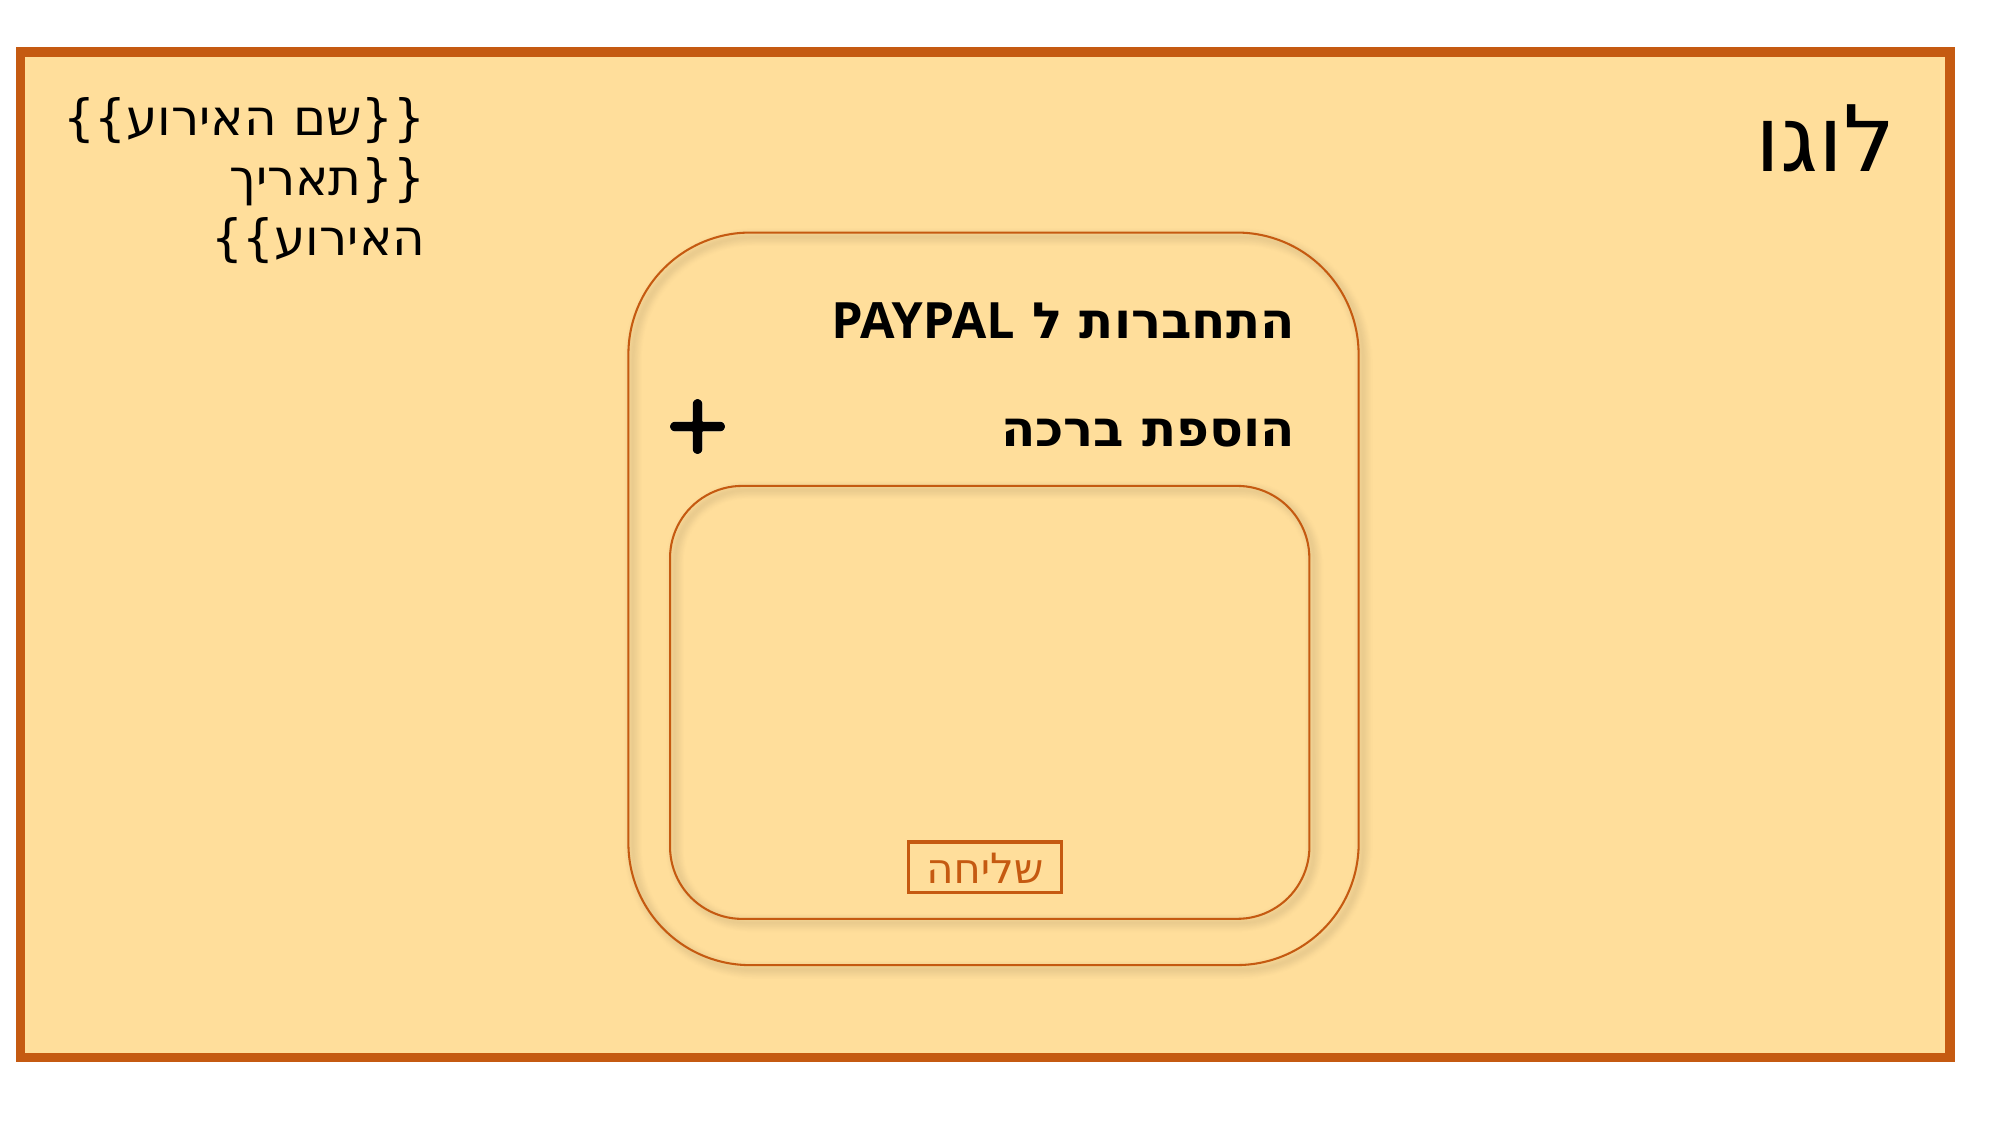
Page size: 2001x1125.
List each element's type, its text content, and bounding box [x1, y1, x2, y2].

text_box [19, 51, 1951, 1058]
text_box שליחה [908, 841, 1062, 893]
text_box {{שם האירוע}} {{תאריך האירוע}} [0, 78, 440, 333]
text_box לוגו [1441, 72, 1911, 198]
text_box התחברות ל PAYPAL [619, 281, 1310, 356]
picture [669, 399, 725, 454]
text_box [669, 484, 1311, 920]
text_box הוספת ברכה [619, 388, 1310, 464]
text_box [627, 231, 1360, 967]
